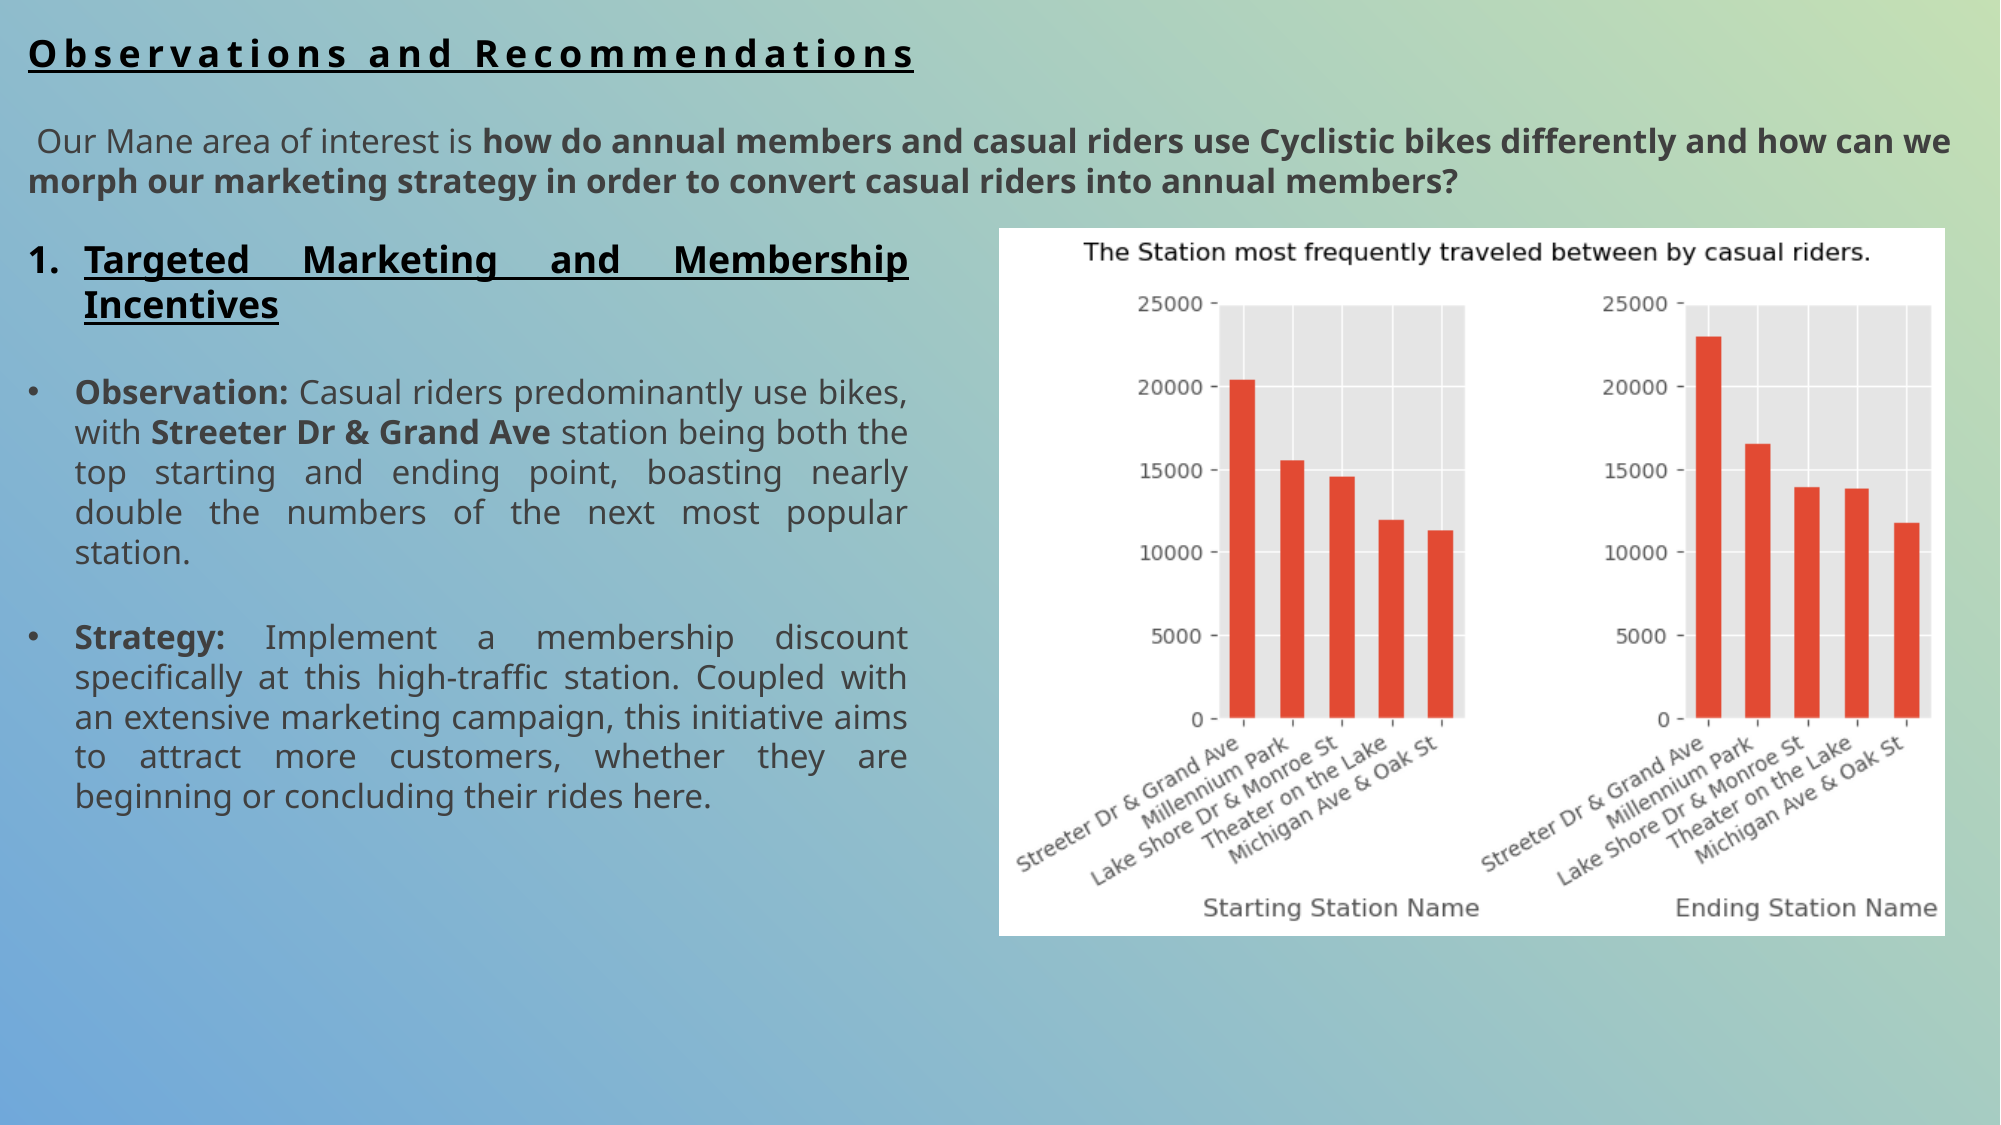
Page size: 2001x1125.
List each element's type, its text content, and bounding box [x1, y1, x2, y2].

text_box Observations and Recommendations Our Mane area of interest is how do annual members and casual riders use Cyclistic bikes differently and how can we morph our marketing strategy in order to convert casual riders into annual members? [12, 22, 1971, 332]
text_box Targeted Marketing and Membership Incentives Observation: Casual riders predominantly use bikes, with Streeter Dr & Grand Ave station being both the top starting and ending point, boasting nearly double the numbers of the next most popular station. Strategy: Implement a membership discount specifically at this high-traffic station. Coupled with an extensive marketing campaign, this initiative aims to attract more customers, whether they are beginning or concluding their rides here. [12, 228, 925, 868]
picture [999, 228, 1945, 936]
